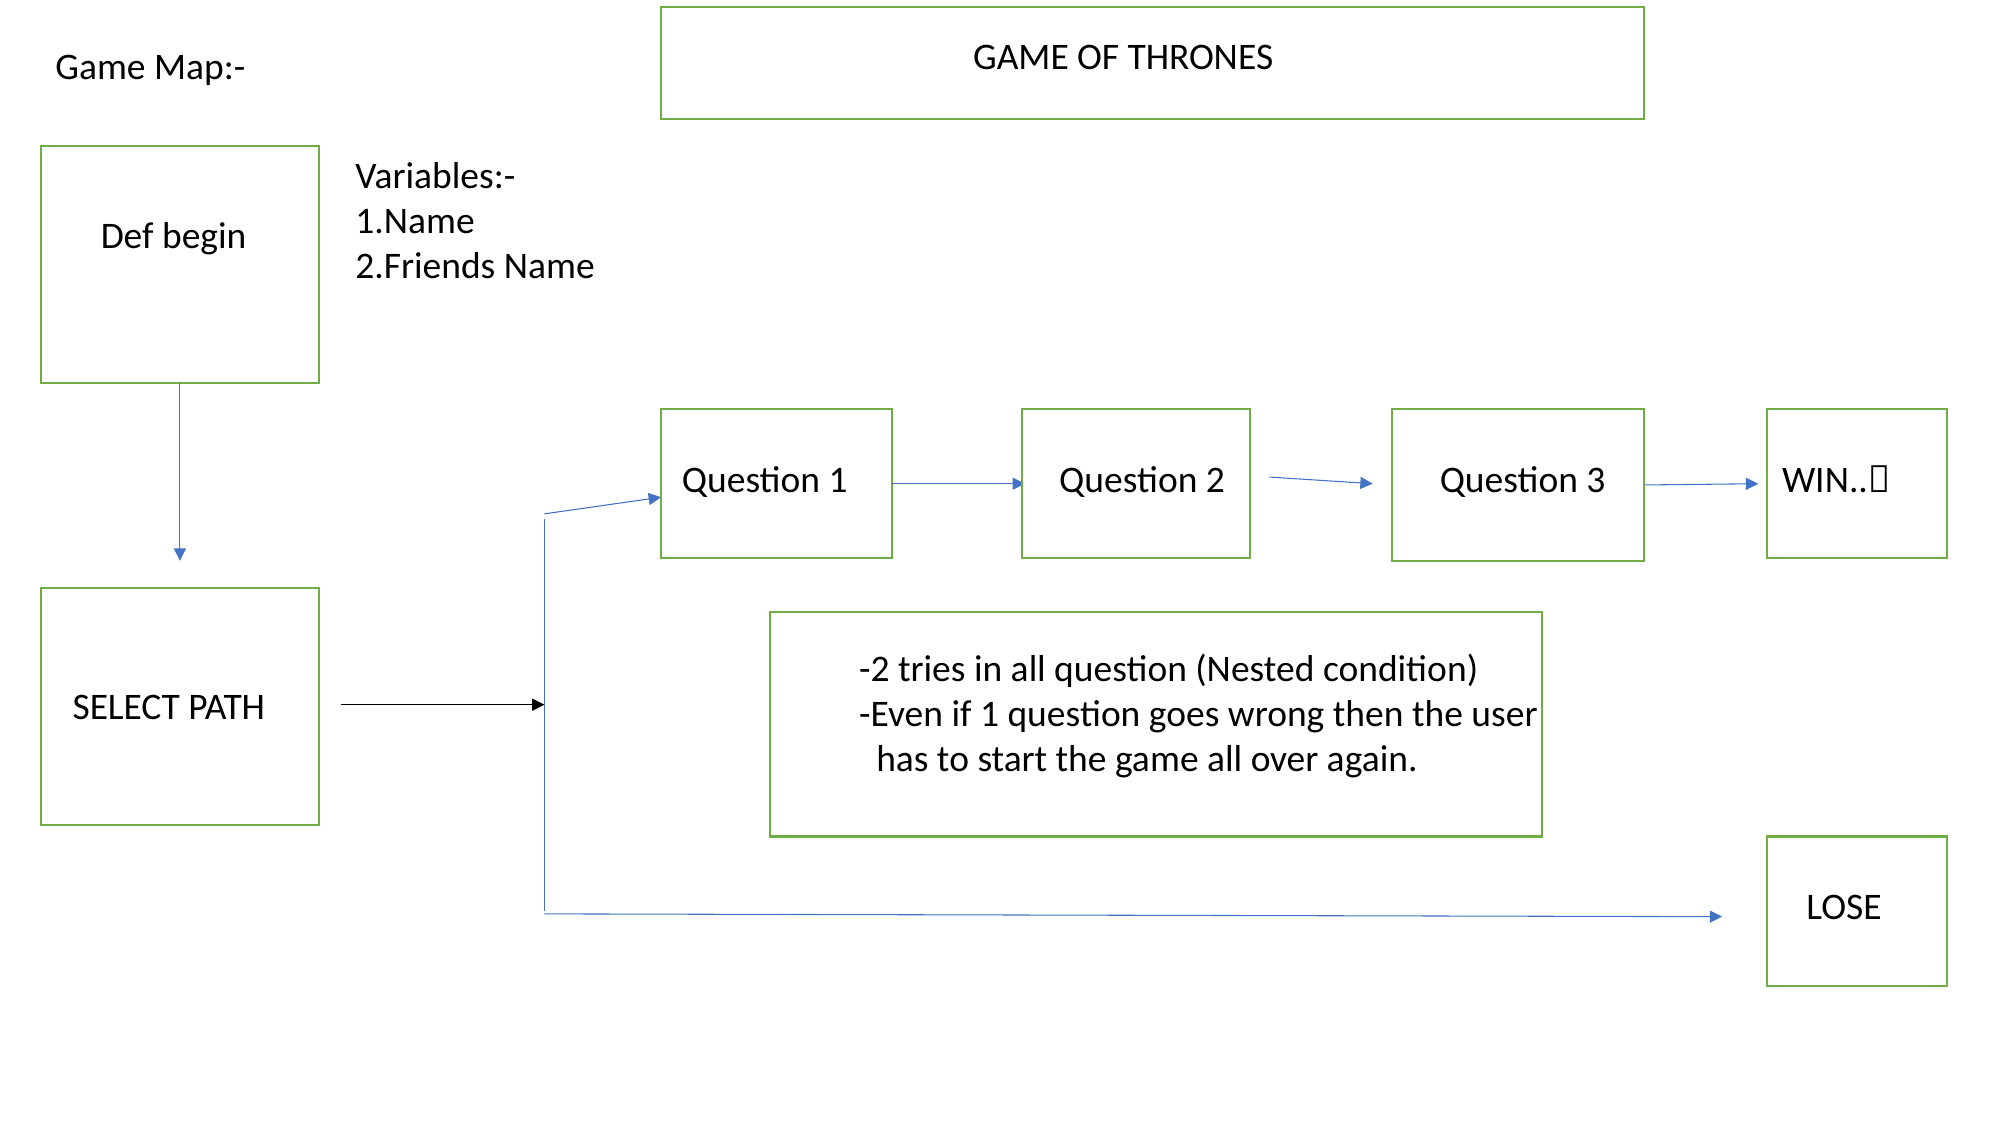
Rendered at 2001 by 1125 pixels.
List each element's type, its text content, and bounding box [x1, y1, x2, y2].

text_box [544, 913, 1723, 917]
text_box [1269, 477, 1373, 484]
text_box Def begin [86, 204, 311, 264]
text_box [544, 497, 662, 514]
text_box SELECT PATH [57, 674, 303, 735]
text_box [660, 6, 1645, 120]
text_box [40, 145, 320, 384]
text_box Question 3 [1424, 447, 1645, 507]
text_box [660, 408, 893, 559]
text_box Game Map:- [40, 34, 341, 94]
text_box Variables:- 1.Name 2.Friends Name [340, 143, 634, 339]
text_box [1391, 408, 1645, 562]
text_box [1766, 408, 1948, 559]
text_box LOSE [1791, 874, 1928, 935]
text_box Question 2 [1044, 447, 1270, 507]
text_box GAME OF THRONES [958, 24, 1820, 130]
text_box [40, 587, 320, 826]
text_box [1021, 408, 1251, 559]
text_box WIN.. [1767, 447, 1928, 507]
text_box -2 tries in all question (Nested condition) -Even if 1 question goes wrong then the user has to start the game all over again. [844, 636, 1587, 877]
text_box [769, 611, 1543, 838]
text_box Question 1 [667, 447, 873, 552]
text_box [1766, 835, 1948, 987]
